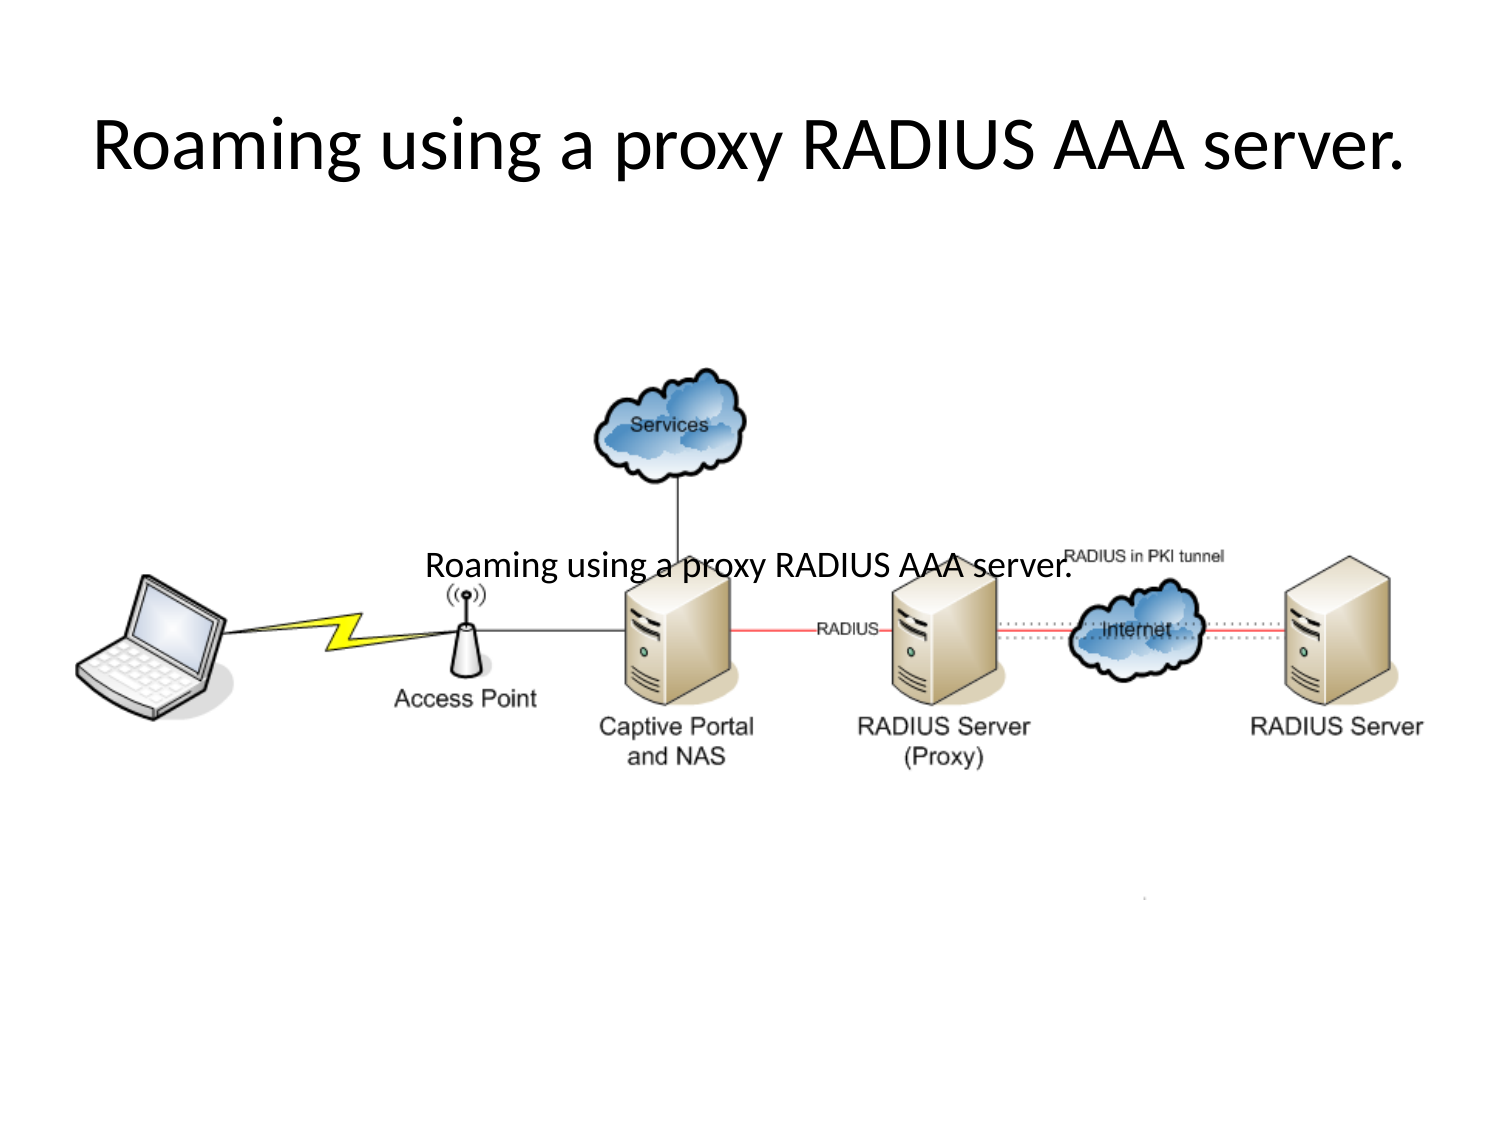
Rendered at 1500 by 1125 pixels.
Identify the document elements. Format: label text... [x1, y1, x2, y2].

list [74, 367, 1426, 900]
title Roaming using a proxy RADIUS AAA server. [75, 45, 1425, 233]
